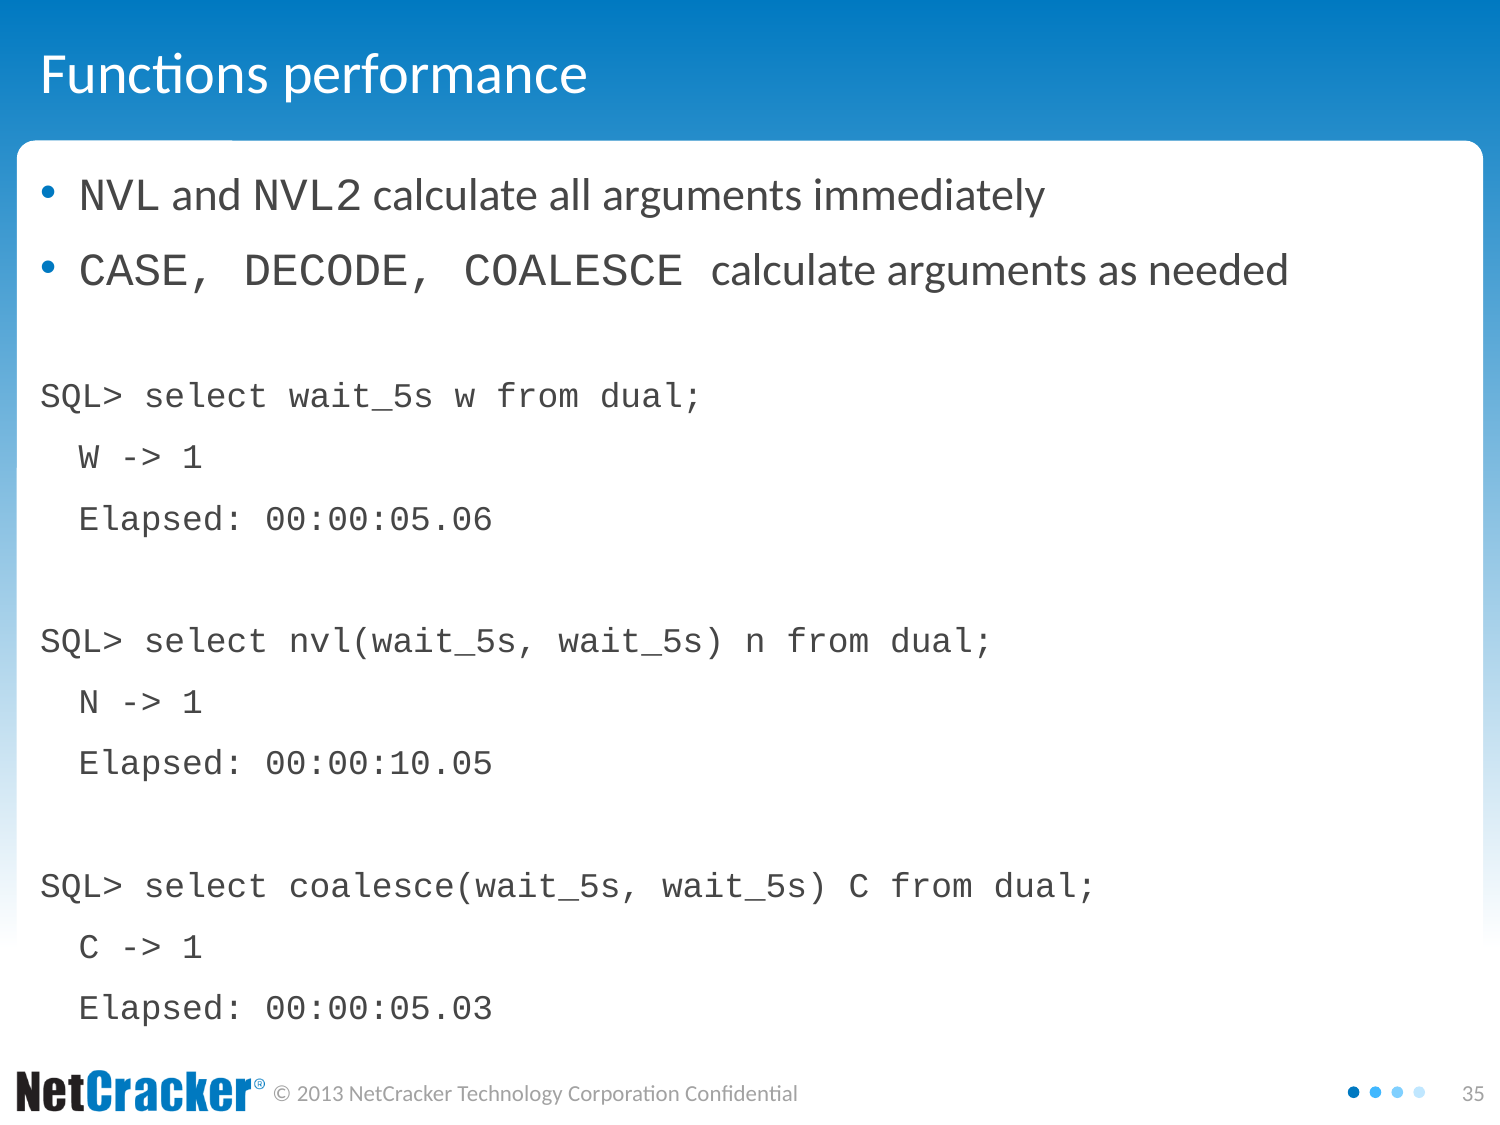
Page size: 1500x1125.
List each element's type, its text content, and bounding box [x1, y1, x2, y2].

picture [5, 1062, 272, 1122]
title Functions performance [16, 0, 1483, 141]
list NVL and NVL2 calculate all arguments immediately CASE, DECODE, COALESCE calculate arguments as needed SQL> select wait_5s w from dual; W -> 1 Elapsed: 00:00:05.06 SQL> select nvl(wait_5s, wait_5s) n from dual; N -> 1 Elapsed: 00:00:10.05 SQL> select coalesce(wait_5s, wait_5s) C from dual; C -> 1 Elapsed: 00:00:05.03 [16, 141, 1482, 1043]
